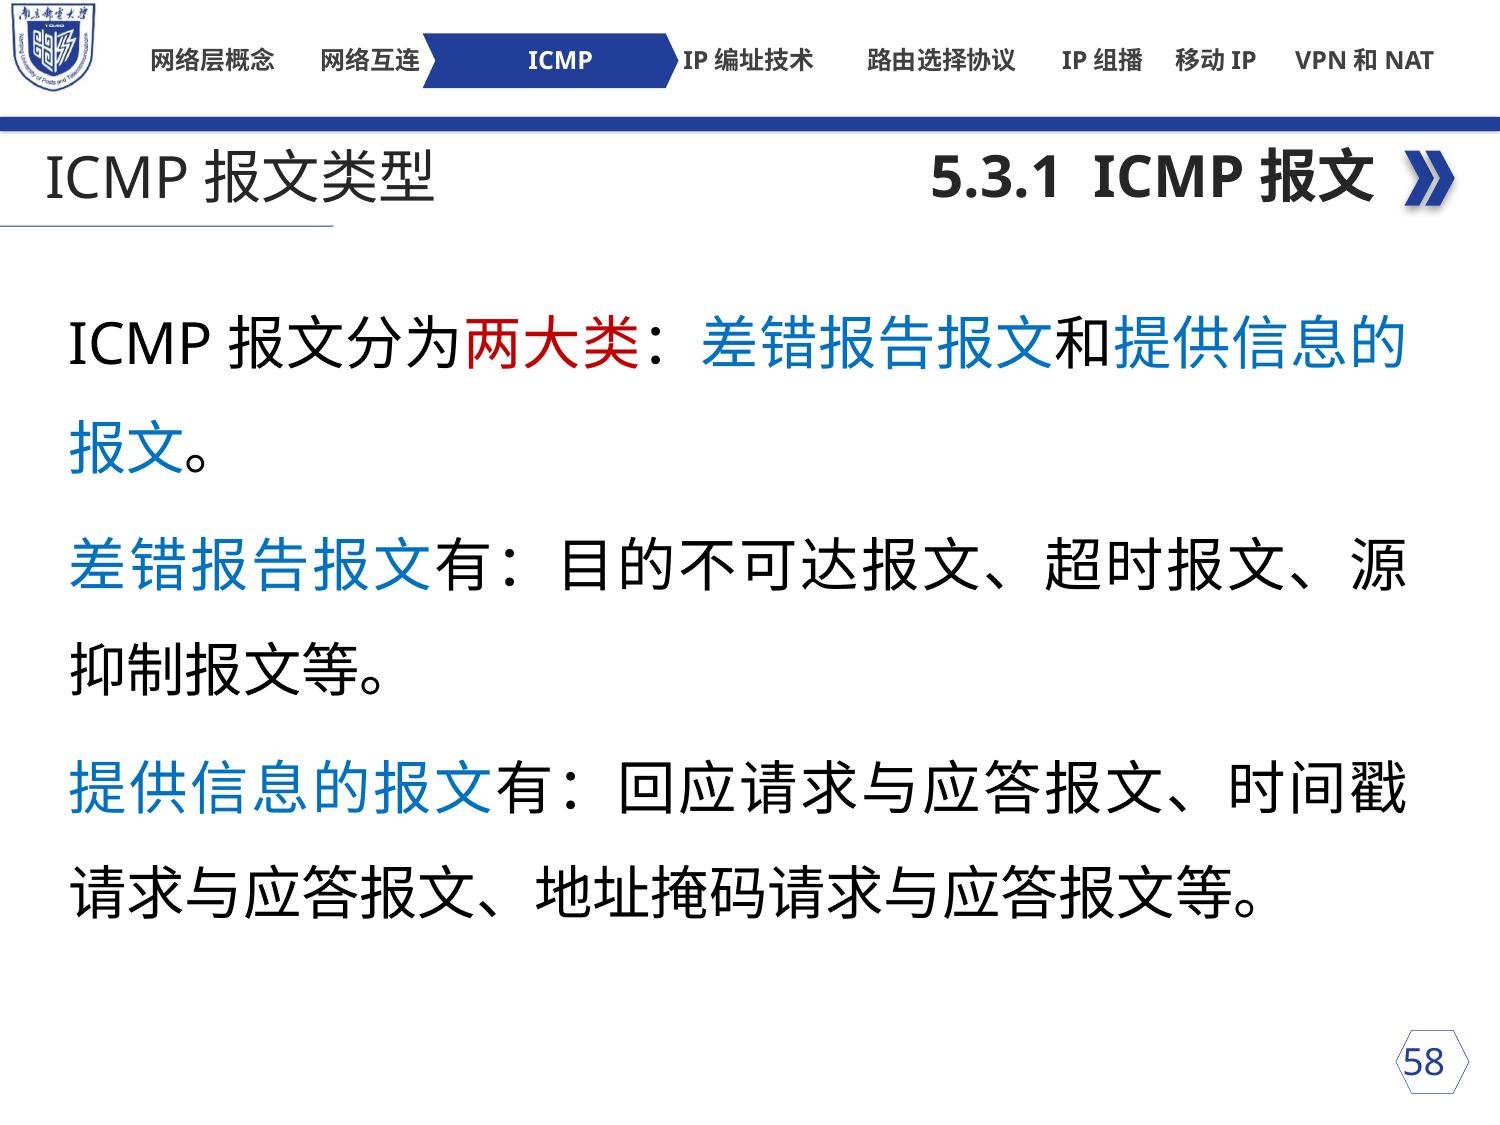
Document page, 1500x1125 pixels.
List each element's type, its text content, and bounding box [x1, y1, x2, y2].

text_box ICMP报文分为两大类：差错报告报文和提供信息的报文。 差错报告报文有：目的不可达报文、超时报文、源抑制报文等。 提供信息的报文有：回应请求与应答报文、时间戳请求与应答报文、地址掩码请求与应答报文等。 [53, 263, 1423, 934]
text_box ICMP报文类型 [0, 138, 481, 213]
text_box 5.3.1 ICMP报文 [113, 132, 1391, 217]
text_box 路由选择协议 [833, 44, 994, 75]
text_box [0, 116, 1500, 132]
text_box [1404, 150, 1455, 206]
text_box ICMP [452, 44, 670, 75]
text_box 58 [1363, 1030, 1494, 1092]
text_box IP组播 [994, 44, 1212, 75]
text_box IP编址技术 [670, 44, 833, 75]
text_box VPN和NAT [1256, 44, 1474, 75]
text_box 移动IP [1212, 44, 1256, 75]
text_box 网络层概念 [108, 44, 261, 75]
picture [0, 0, 108, 93]
text_box 网络互连 [261, 44, 452, 75]
text_box [421, 75, 673, 90]
text_box [421, 32, 672, 44]
